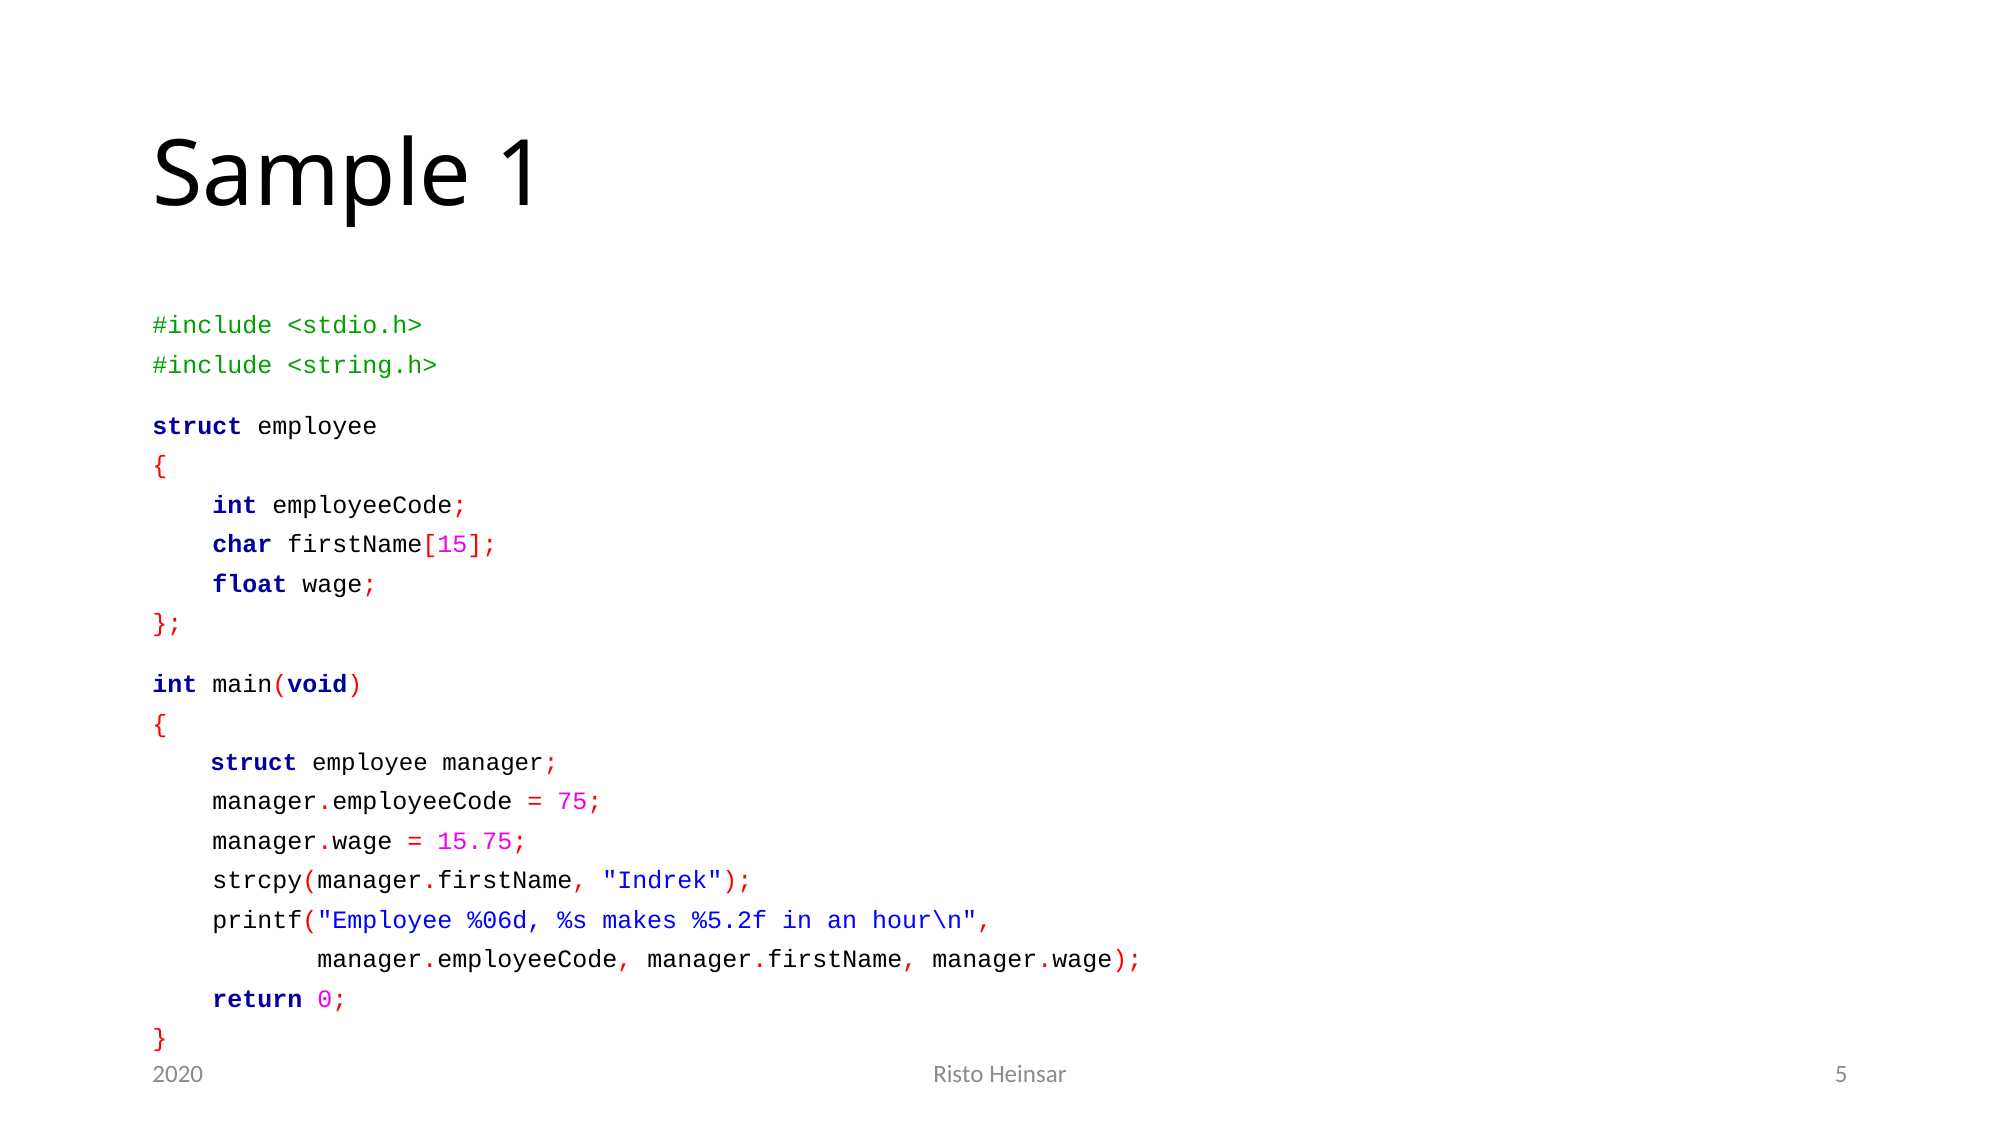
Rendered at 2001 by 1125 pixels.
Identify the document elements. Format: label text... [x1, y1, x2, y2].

title Sample 1 [137, 59, 1863, 278]
slide_number 2020 [137, 1042, 675, 1103]
slide_number 5 [1325, 1042, 1863, 1103]
footer Risto Heinsar [762, 1042, 1238, 1103]
list #include <stdio.h> #include <string.h> struct employee { int employeeCode; char firstName[15]; float wage; }; int main(void) { struct employee manager; manager.employeeCode = 75; manager.wage = 15.75; strcpy(manager.firstName, "Indrek"); printf("Employee %06d, %s makes %5.2f in an hour\n", manager.employeeCode, manager.firstName, manager.wage); return 0; } [137, 299, 1863, 1073]
